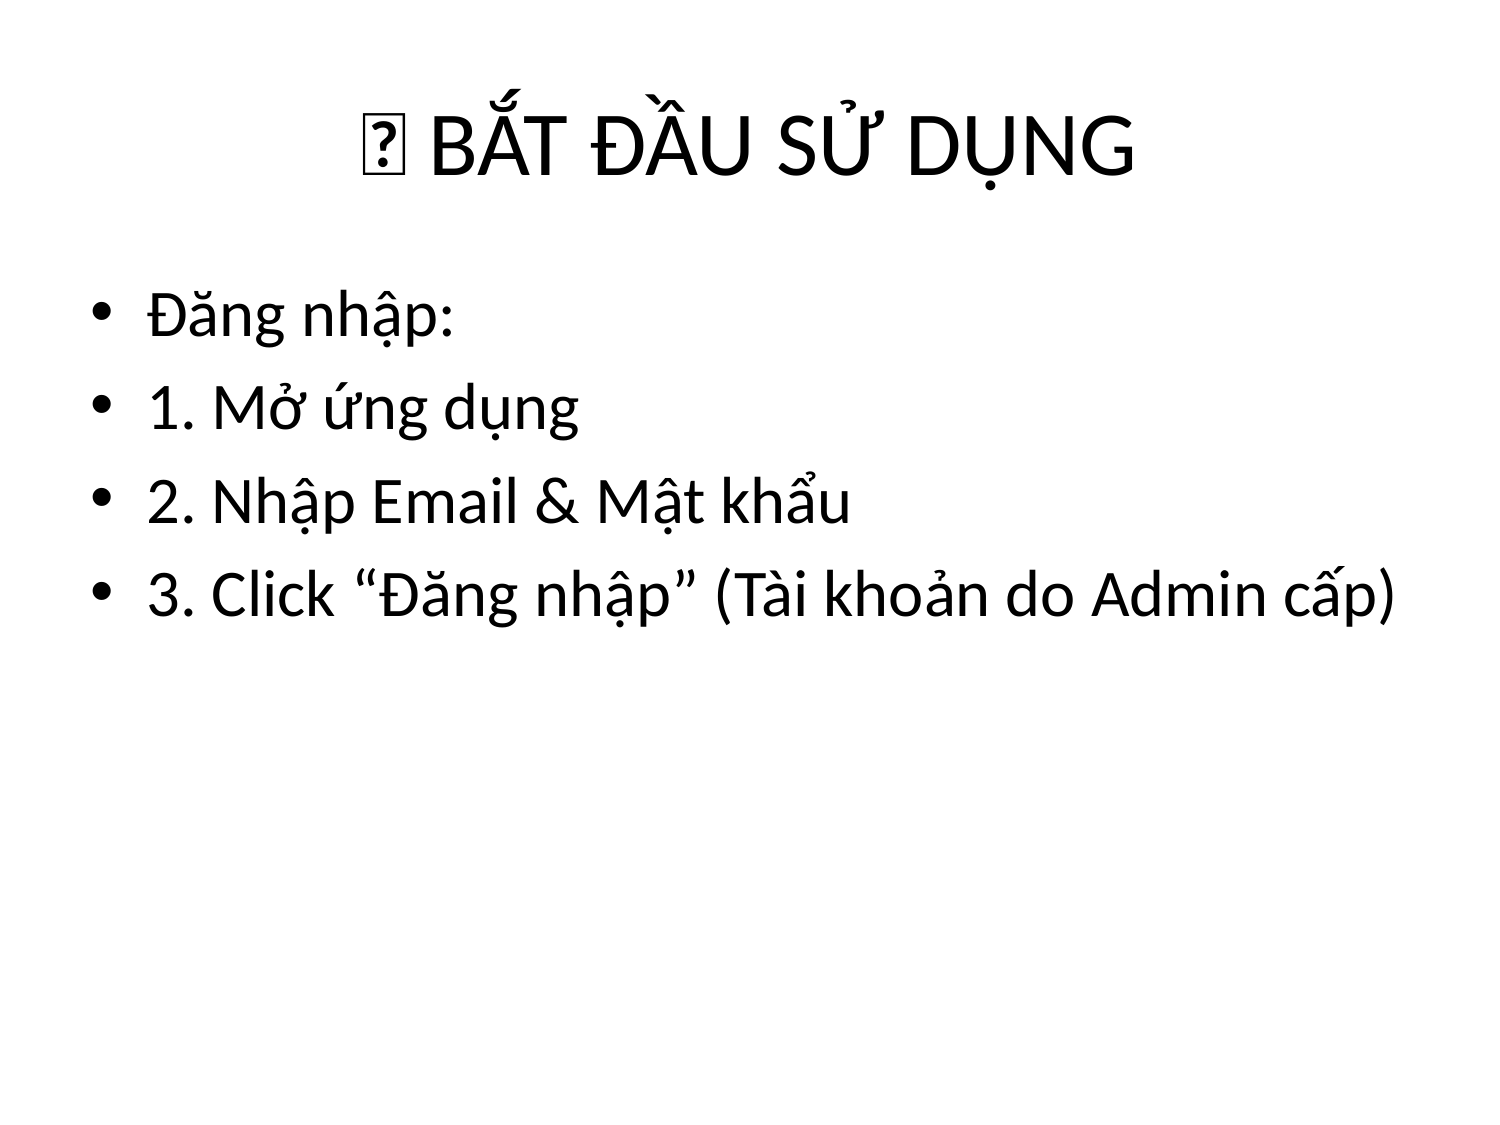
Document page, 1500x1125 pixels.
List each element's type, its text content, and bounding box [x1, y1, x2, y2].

title 🚀 BẮT ĐẦU SỬ DỤNG [75, 45, 1425, 233]
list Đăng nhập: 1. Mở ứng dụng 2. Nhập Email & Mật khẩu 3. Click “Đăng nhập” (Tài khoản do Admin cấp) [75, 262, 1425, 1005]
